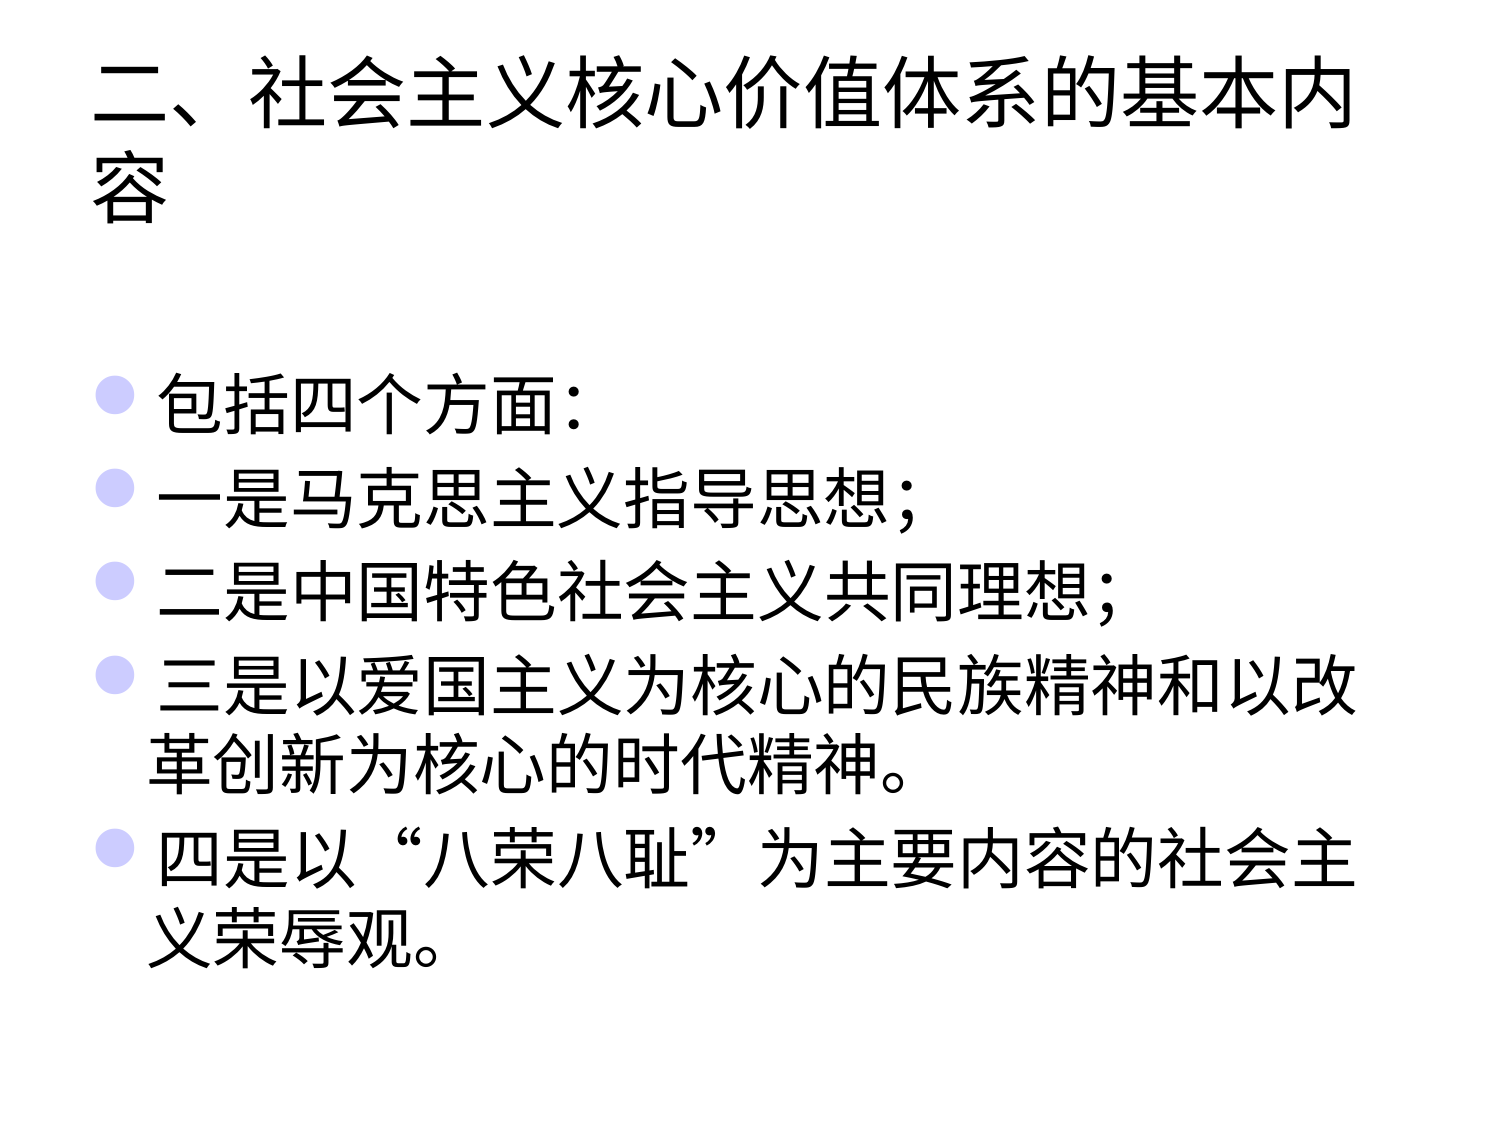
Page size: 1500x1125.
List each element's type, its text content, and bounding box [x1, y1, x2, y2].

list 包括四个方面： 一是马克思主义指导思想； 二是中国特色社会主义共同理想； 三是以爱国主义为核心的民族精神和以改革创新为核心的时代精神。 四是以“八荣八耻”为主要内容的社会主义荣辱观。 [75, 262, 1425, 1006]
title 二、社会主义核心价值体系的基本内容 [75, 45, 1425, 233]
